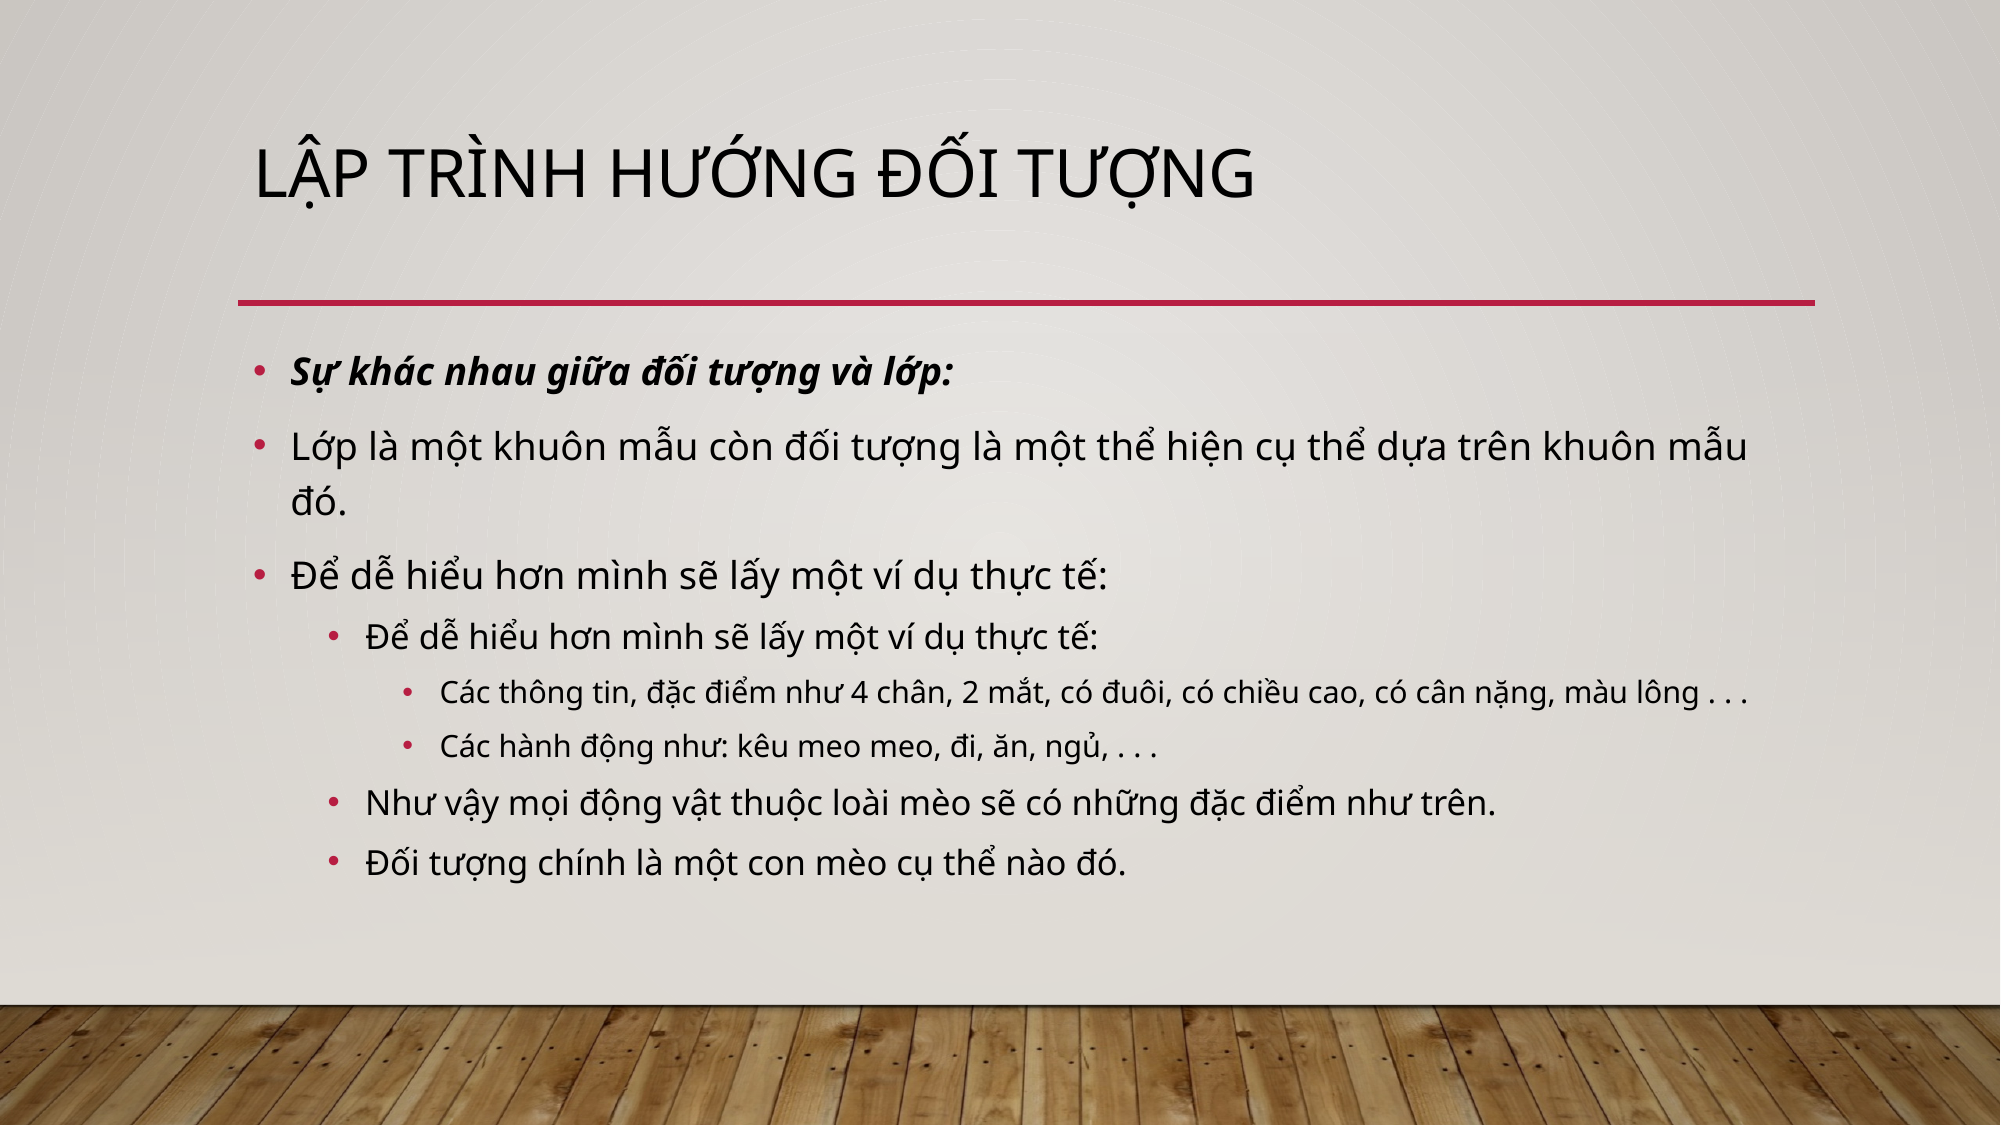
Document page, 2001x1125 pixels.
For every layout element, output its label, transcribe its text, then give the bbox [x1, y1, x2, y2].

picture [0, 1005, 2000, 1125]
list Sự khác nhau giữa đối tượng và lớp: Lớp là một khuôn mẫu còn đối tượng là một thể hiện cụ thể dựa trên khuôn mẫu đó. Để dễ hiểu hơn mình sẽ lấy một ví dụ thực tế: Để dễ hiểu hơn mình sẽ lấy một ví dụ thực tế: Các thông tin, đặc điểm như 4 chân, 2 mắt, có đuôi, có chiều cao, có cân nặng, màu lông . . . Các hành động như: kêu meo meo, đi, ăn, ngủ, . . . Như vậy mọi động vật thuộc loài mèo sẽ có những đặc điểm như trên. Đối tượng chính là một con mèo cụ thể nào đó. [238, 330, 1814, 897]
title Lập trình hướng đối tượng [238, 131, 1814, 305]
